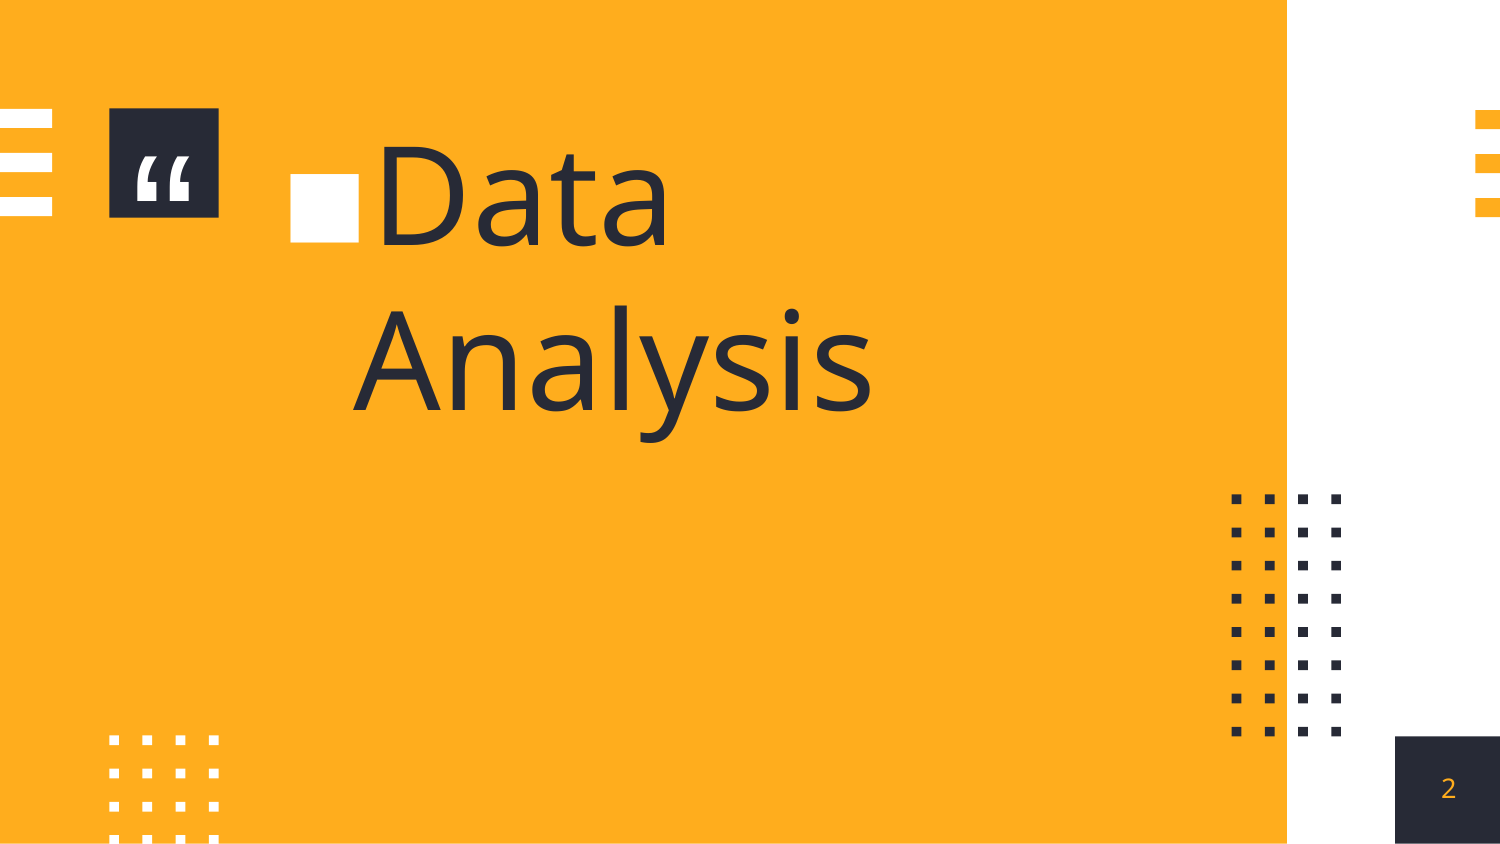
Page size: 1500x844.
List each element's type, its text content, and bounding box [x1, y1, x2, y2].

slide_number 2 [1395, 736, 1500, 844]
list Data Analysis [278, 108, 1107, 737]
